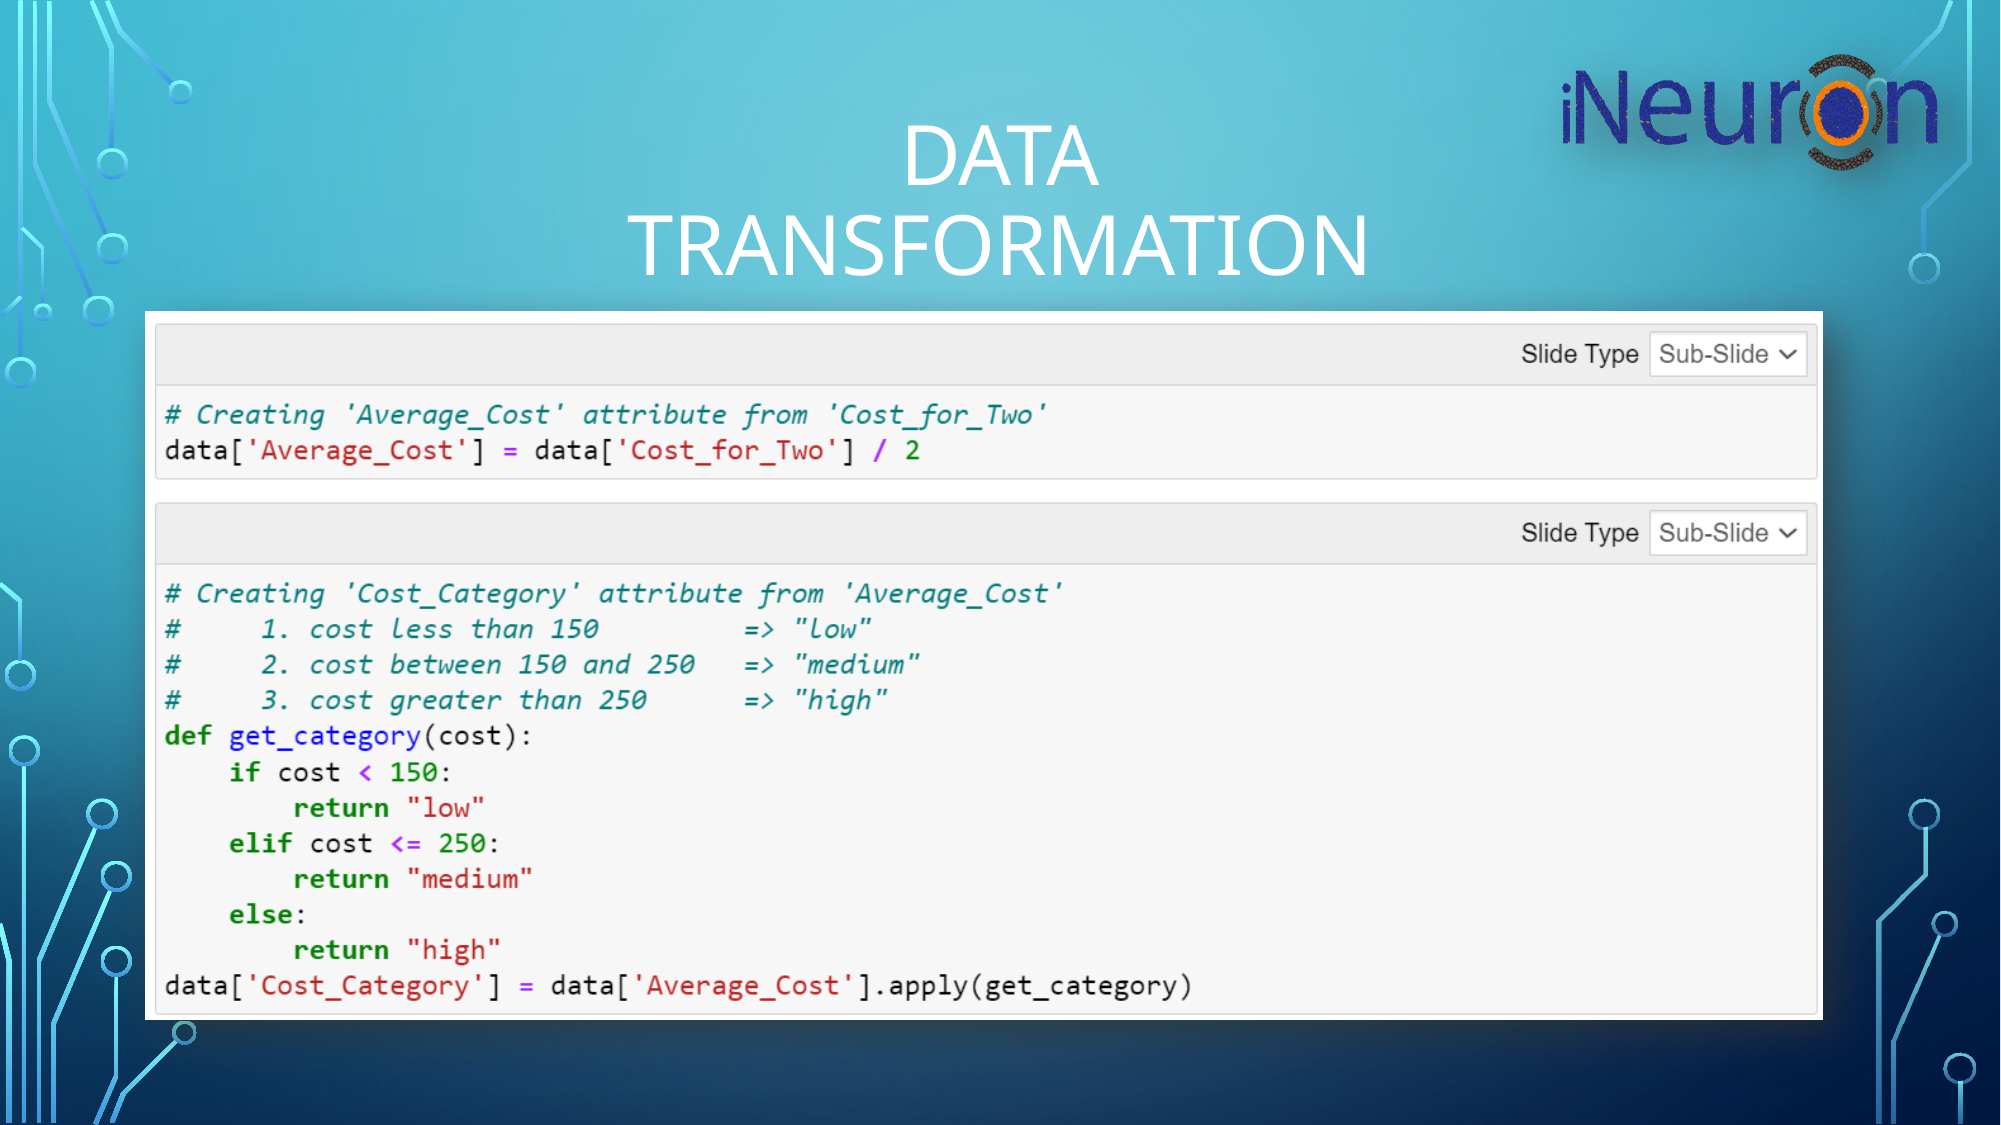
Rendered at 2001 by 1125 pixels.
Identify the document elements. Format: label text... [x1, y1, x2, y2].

picture [145, 311, 1823, 1020]
title Data transformation [516, 105, 1484, 295]
picture [1557, 36, 1946, 176]
